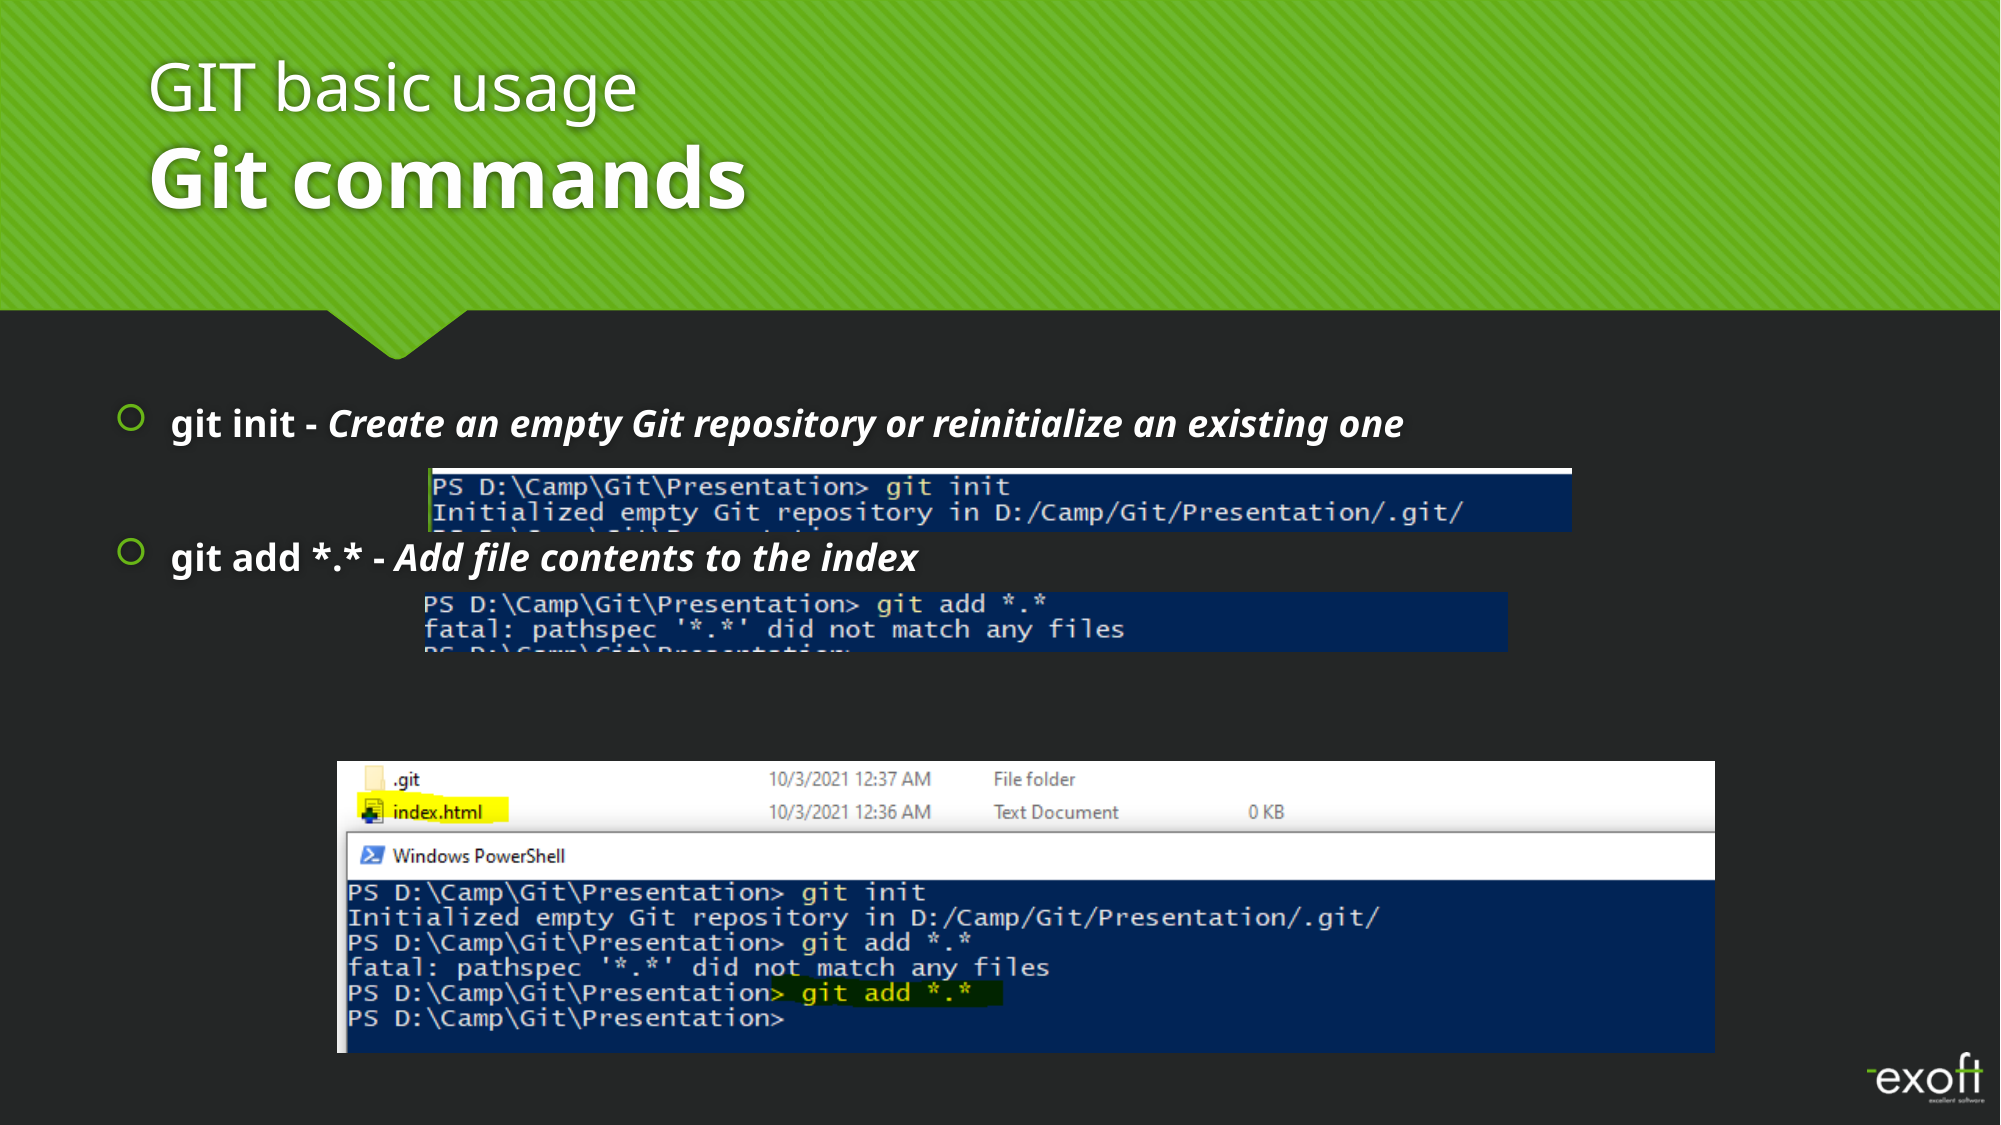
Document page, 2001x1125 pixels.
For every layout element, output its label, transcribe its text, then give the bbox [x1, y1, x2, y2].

picture [337, 761, 1715, 1053]
picture [424, 592, 1509, 652]
title GIT basic usage Git commands [132, 73, 1868, 233]
picture [1866, 1052, 1986, 1106]
text_box git add *.* - Add file contents to the index [99, 520, 1834, 593]
picture [427, 468, 1573, 532]
text_box git init - Create an empty Git repository or reinitialize an existing one [99, 387, 1834, 459]
